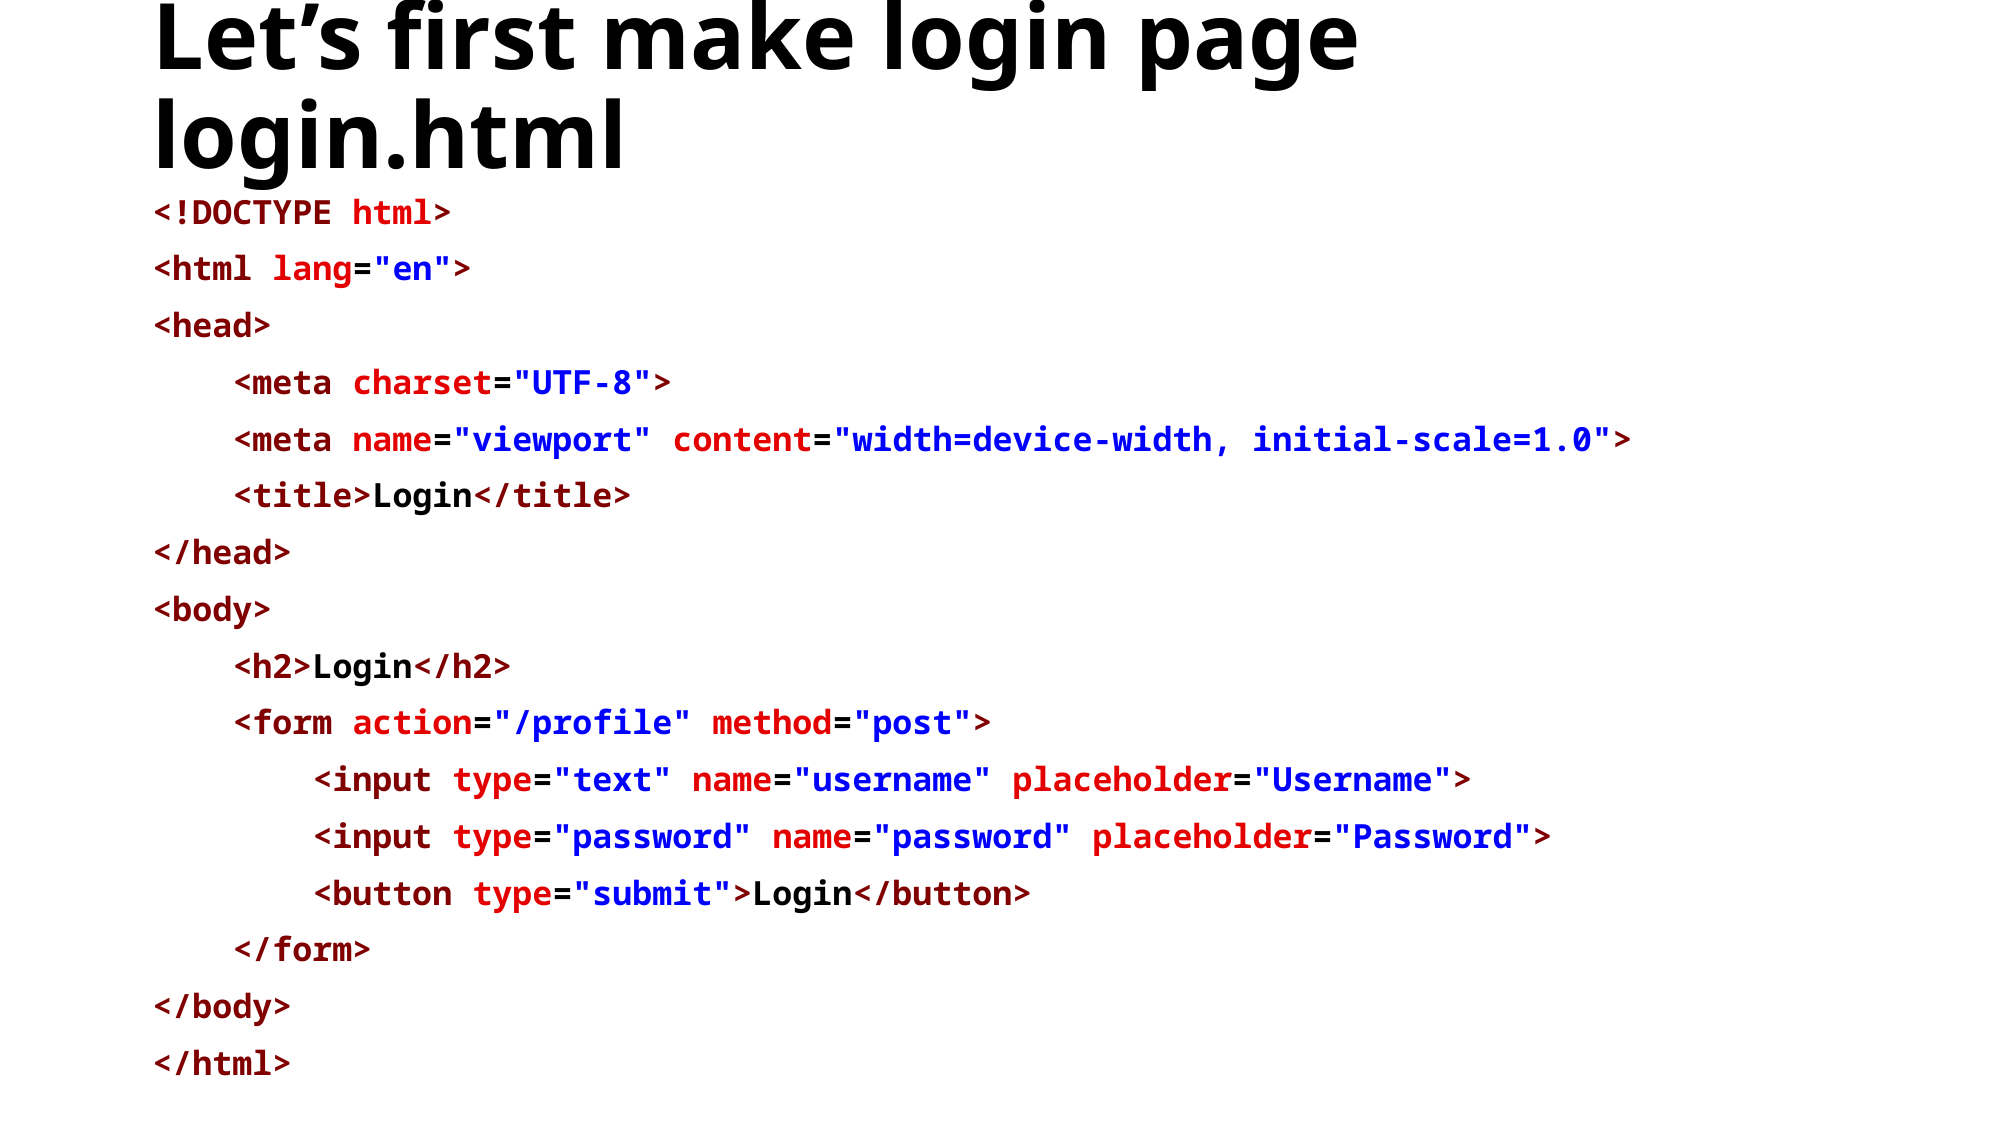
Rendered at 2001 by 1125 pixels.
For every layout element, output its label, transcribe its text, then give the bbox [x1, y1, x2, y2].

title Let’s first make login page login.html [137, 25, 1863, 154]
list <!DOCTYPE html> <html lang="en"> <head> <meta charset="UTF-8"> <meta name="viewport" content="width=device-width, initial-scale=1.0"> <title>Login</title> </head> <body> <h2>Login</h2> <form action="/profile" method="post"> <input type="text" name="username" placeholder="Username"> <input type="password" name="password" placeholder="Password"> <button type="submit">Login</button> </form> </body> </html> [137, 187, 1863, 902]
